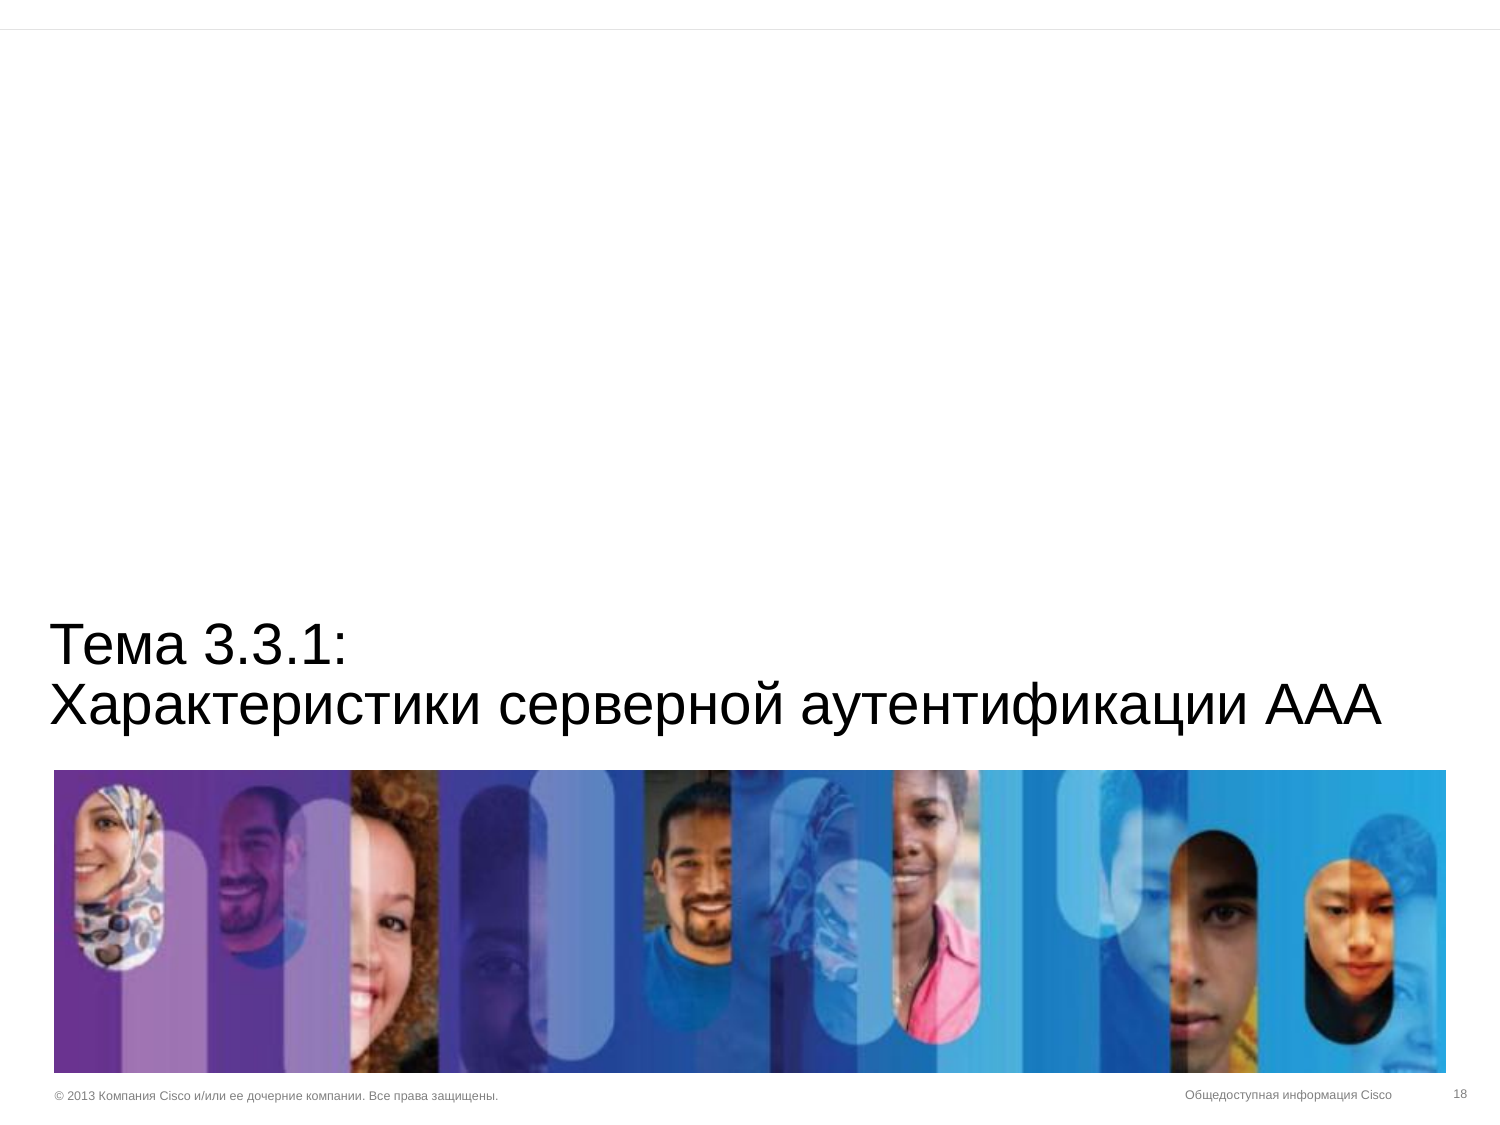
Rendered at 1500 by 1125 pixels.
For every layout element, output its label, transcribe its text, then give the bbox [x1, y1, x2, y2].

title Тема 3.3.1: Характеристики серверной аутентификации AAA [36, 65, 1439, 744]
picture [54, 770, 1446, 1073]
